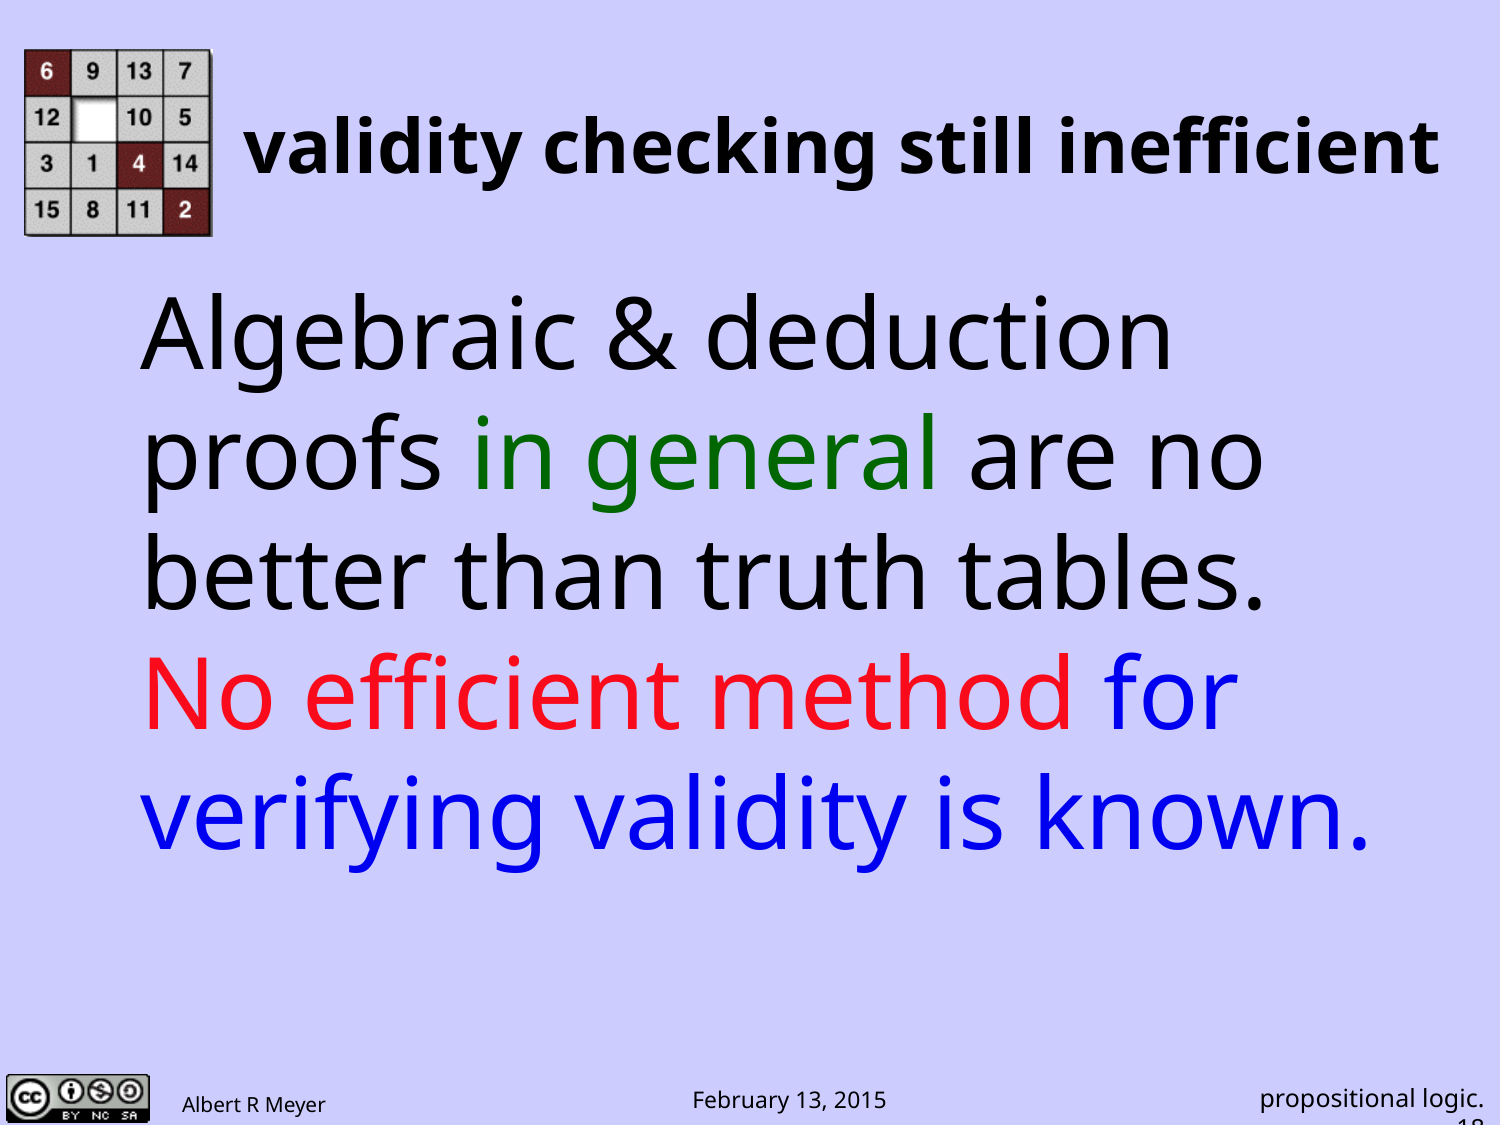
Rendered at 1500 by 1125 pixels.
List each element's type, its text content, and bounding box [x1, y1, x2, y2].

text_box Algebraic & deduction proofs in general are no better than truth tables. No efficient method for verifying validity is known. [125, 262, 1390, 878]
picture [24, 49, 213, 237]
slide_number propositional logic.18 [1220, 1074, 1500, 1121]
picture [6, 1074, 150, 1123]
title validity checking still inefficient [228, 59, 1471, 229]
